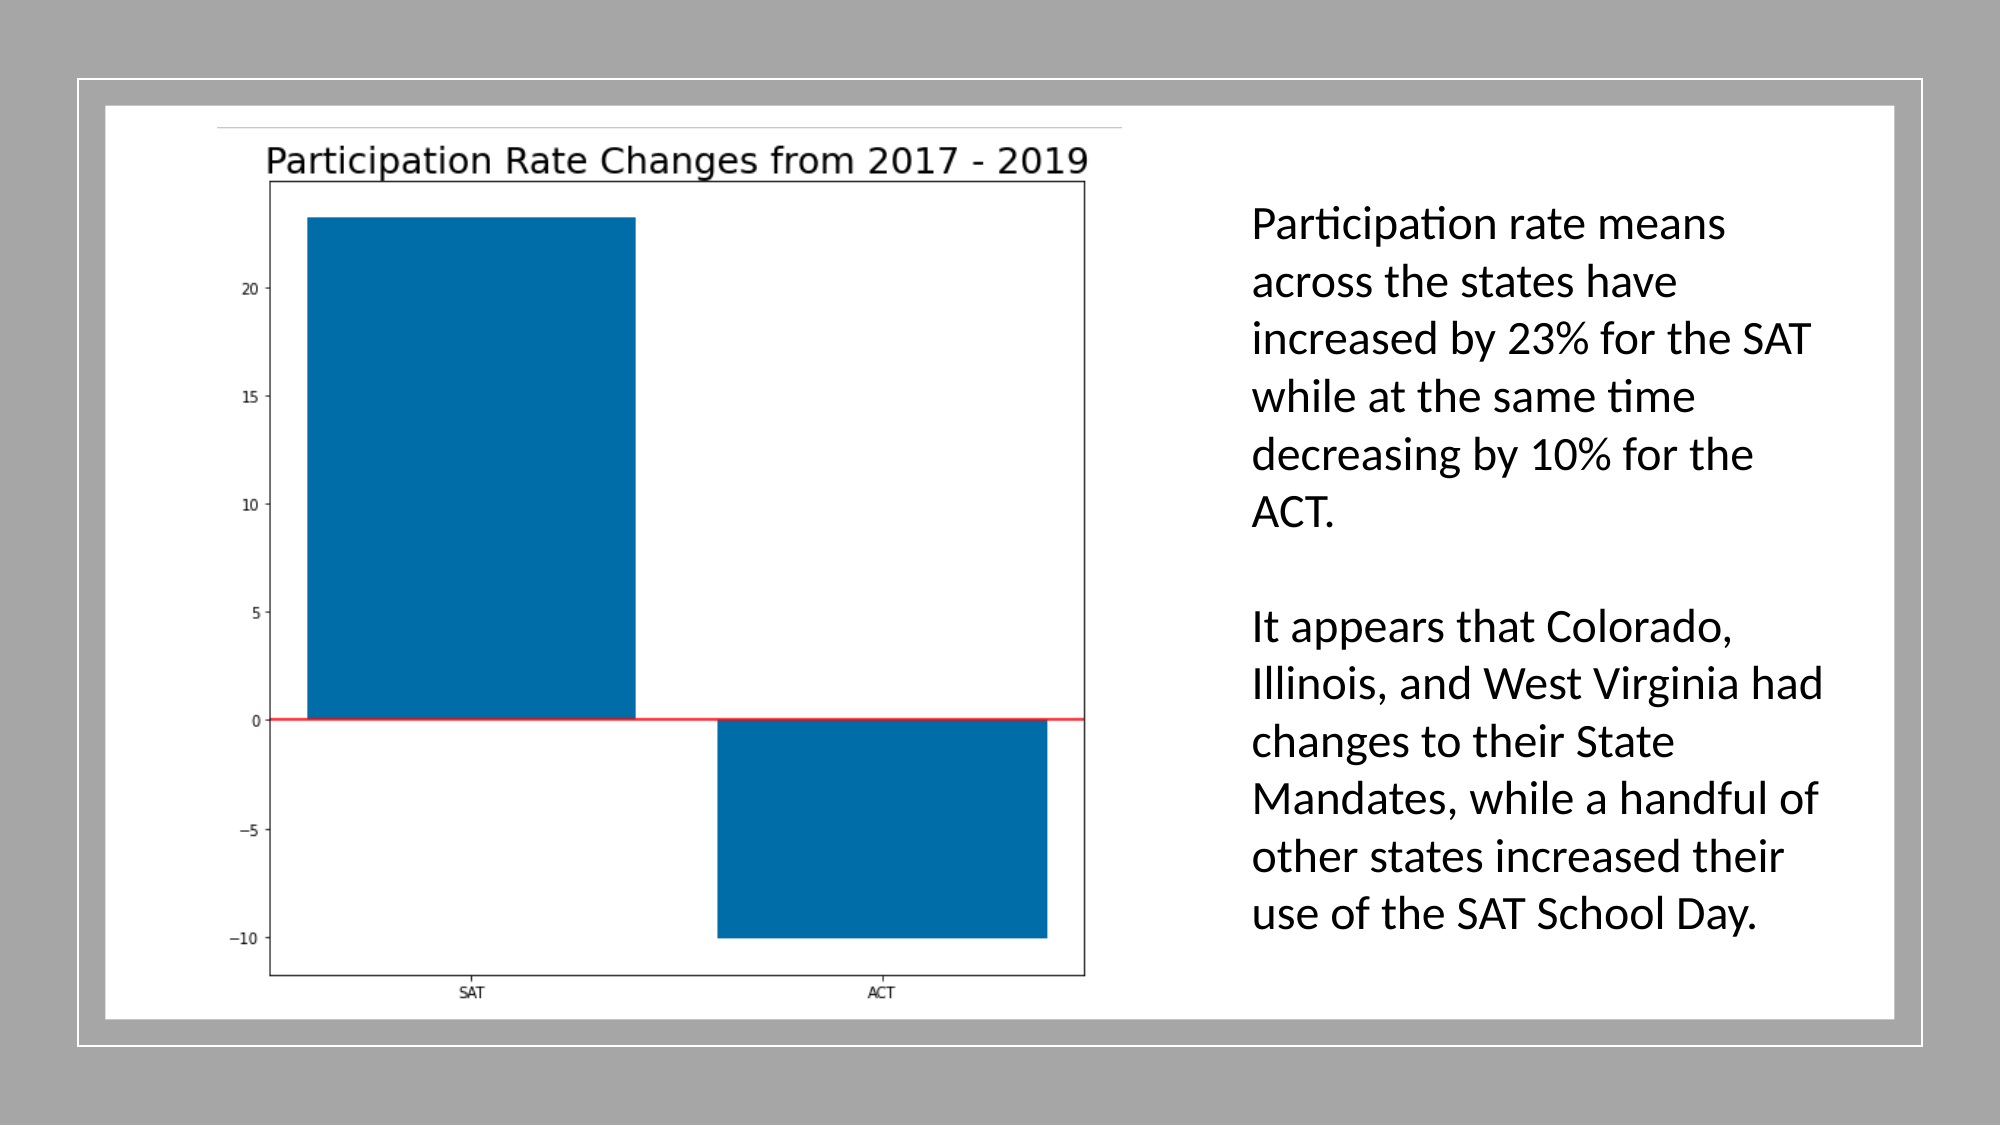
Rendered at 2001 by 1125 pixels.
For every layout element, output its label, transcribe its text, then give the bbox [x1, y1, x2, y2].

text_box [77, 78, 1923, 1047]
text_box Participation rate means across the states have increased by 23% for the SAT while at the same time decreasing by 10% for the ACT. It appears that Colorado, Illinois, and West Virginia had changes to their State Mandates, while a handful of other states increased their use of the SAT School Day. [1236, 184, 1859, 947]
text_box [104, 104, 1895, 1020]
text_box [0, 0, 2000, 1125]
picture [217, 127, 1122, 1013]
